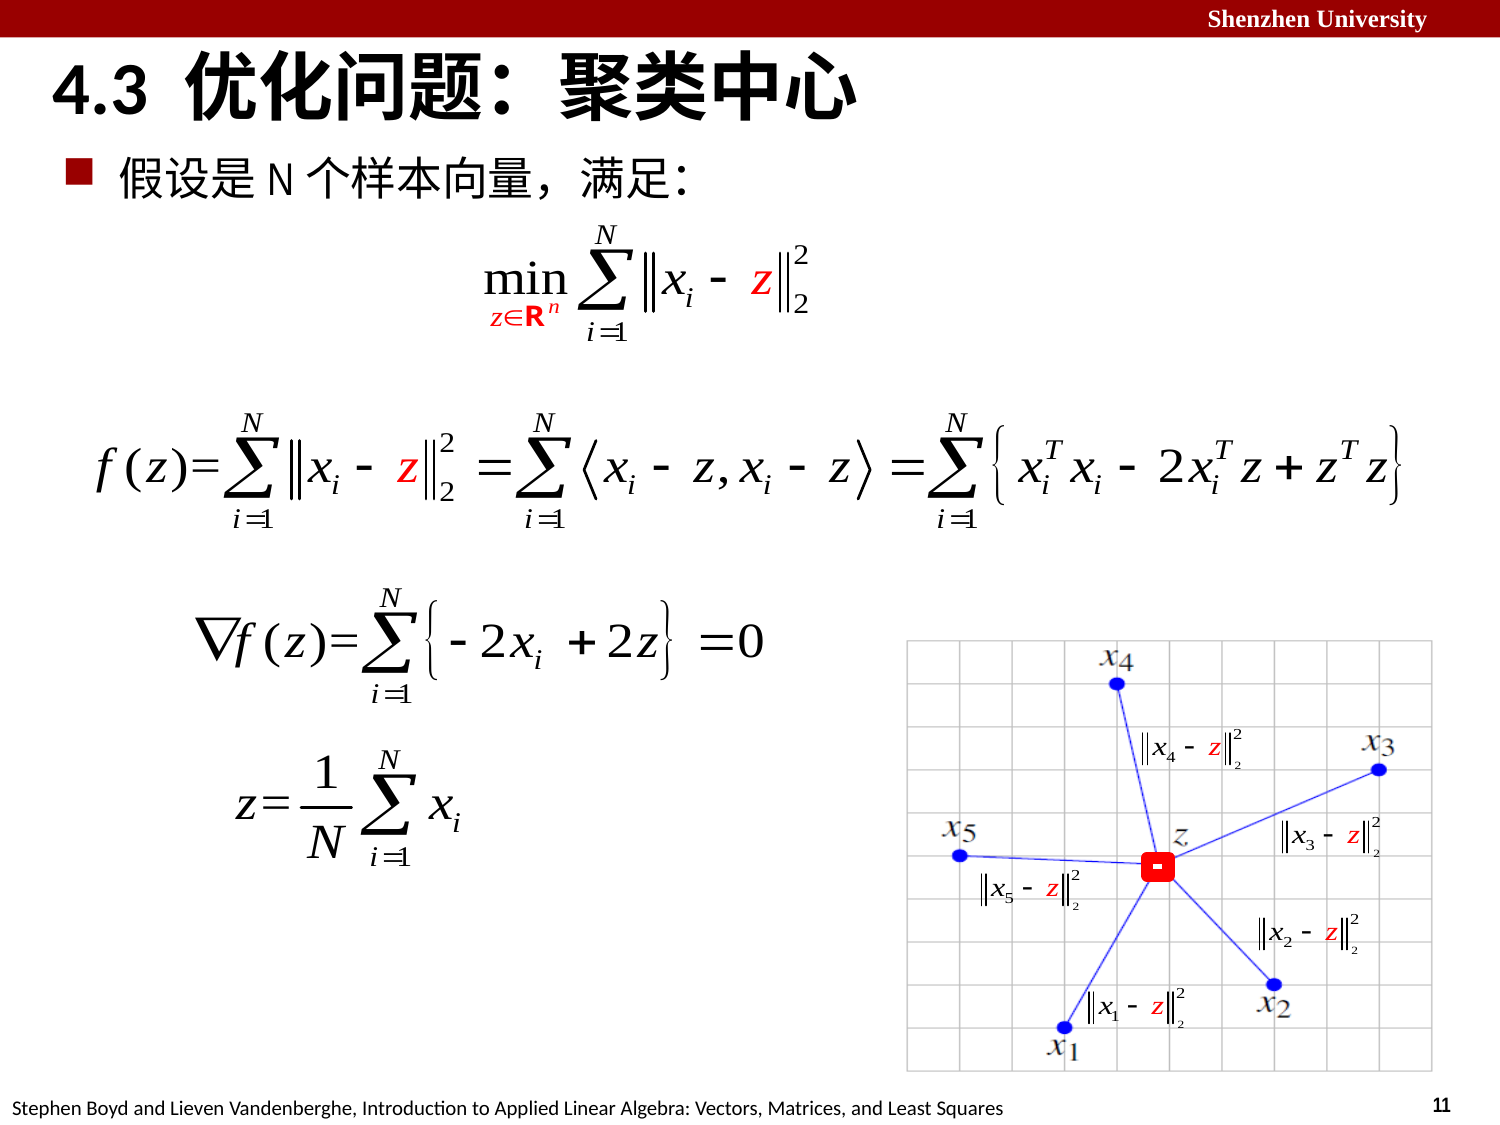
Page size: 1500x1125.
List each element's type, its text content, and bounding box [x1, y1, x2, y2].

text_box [899, 637, 1438, 1076]
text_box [224, 737, 486, 878]
text_box 4.3 优化问题：聚类中心 [37, 37, 1482, 131]
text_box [474, 212, 824, 353]
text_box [77, 399, 1423, 540]
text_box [188, 574, 775, 715]
